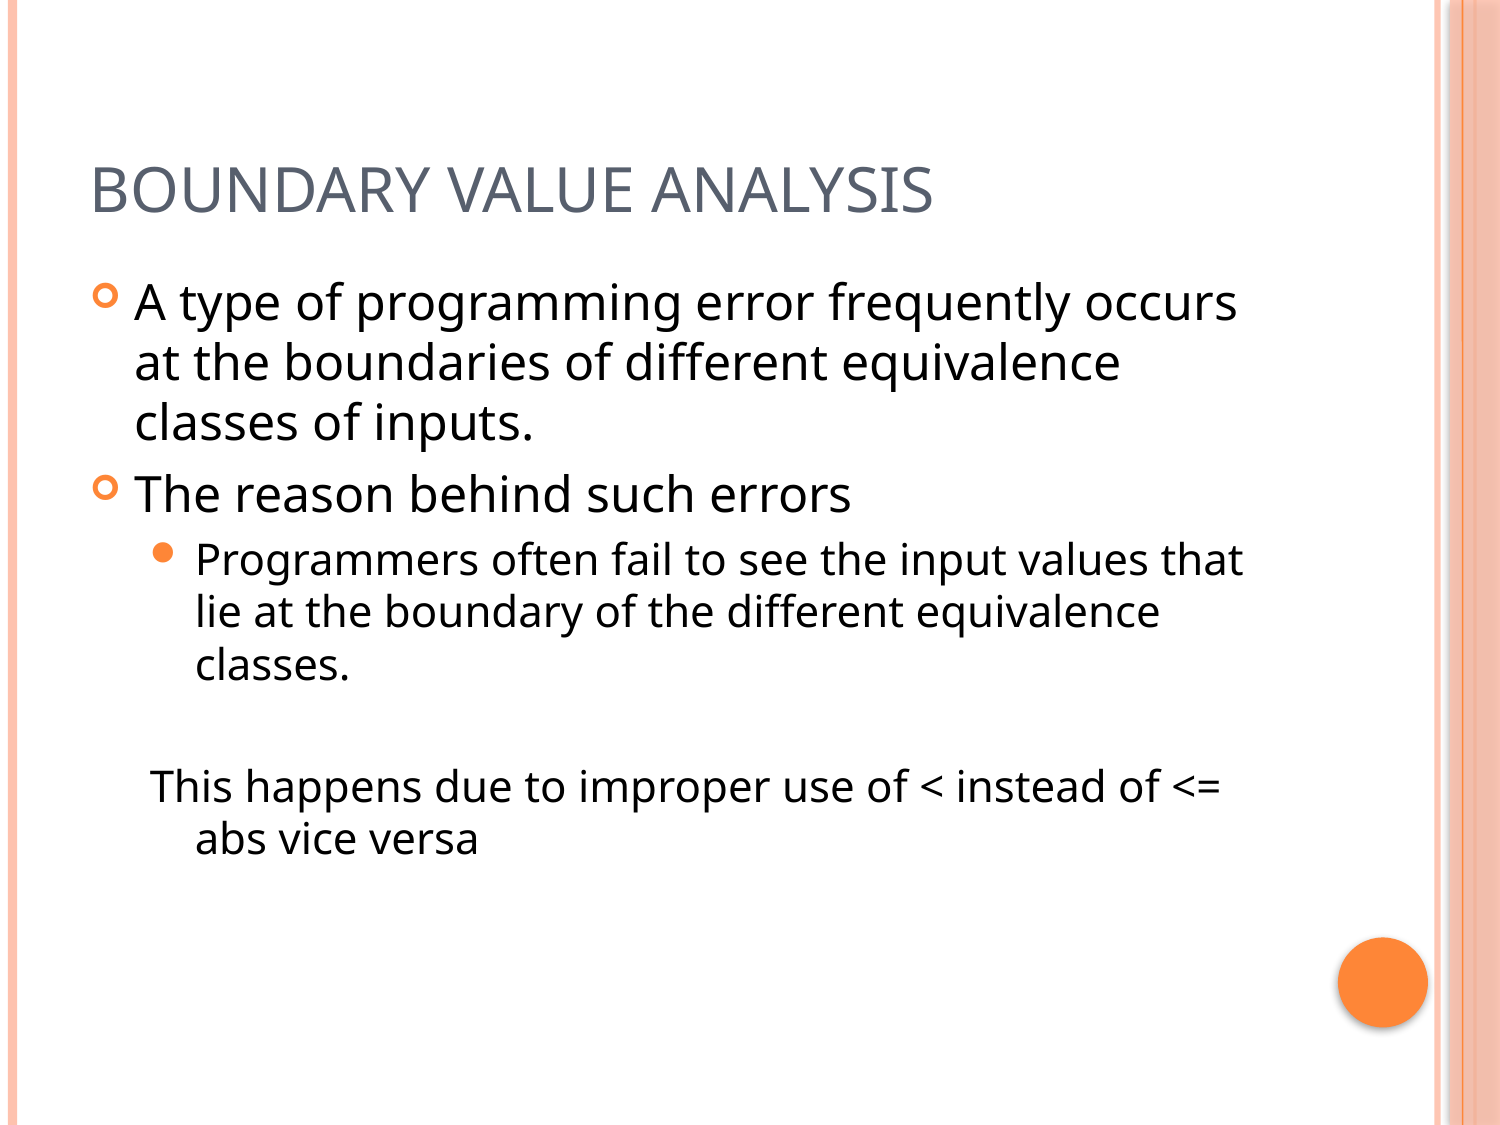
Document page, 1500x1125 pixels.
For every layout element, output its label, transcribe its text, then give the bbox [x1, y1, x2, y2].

title Boundary value analysis [75, 45, 1300, 233]
list A type of programming error frequently occurs at the boundaries of different equivalence classes of inputs. The reason behind such errors Programmers often fail to see the input values that lie at the boundary of the different equivalence classes. This happens due to improper use of < instead of <= abs vice versa [75, 262, 1300, 1062]
